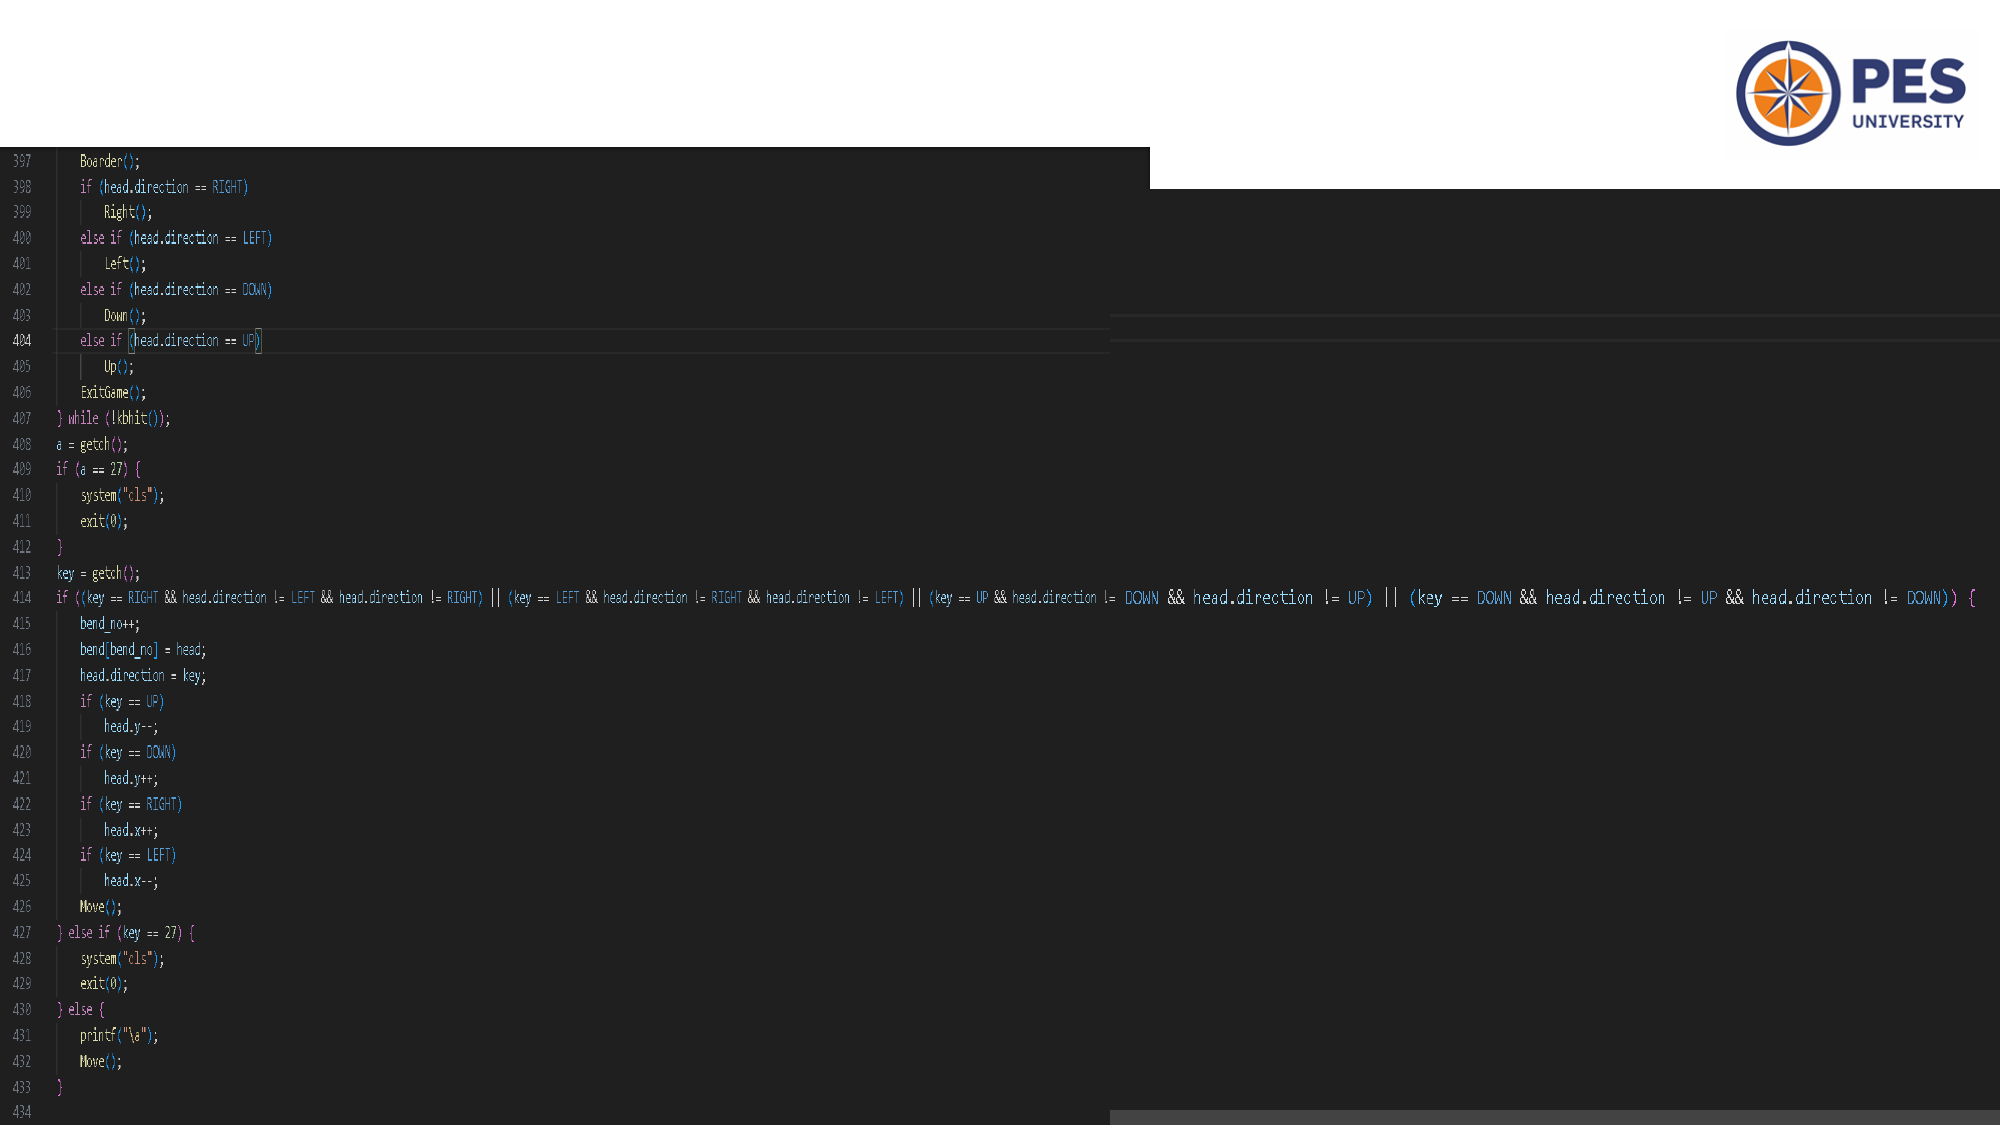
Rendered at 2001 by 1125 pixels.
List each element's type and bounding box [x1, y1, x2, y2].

picture [0, 147, 2000, 1125]
picture [1724, 28, 1978, 159]
